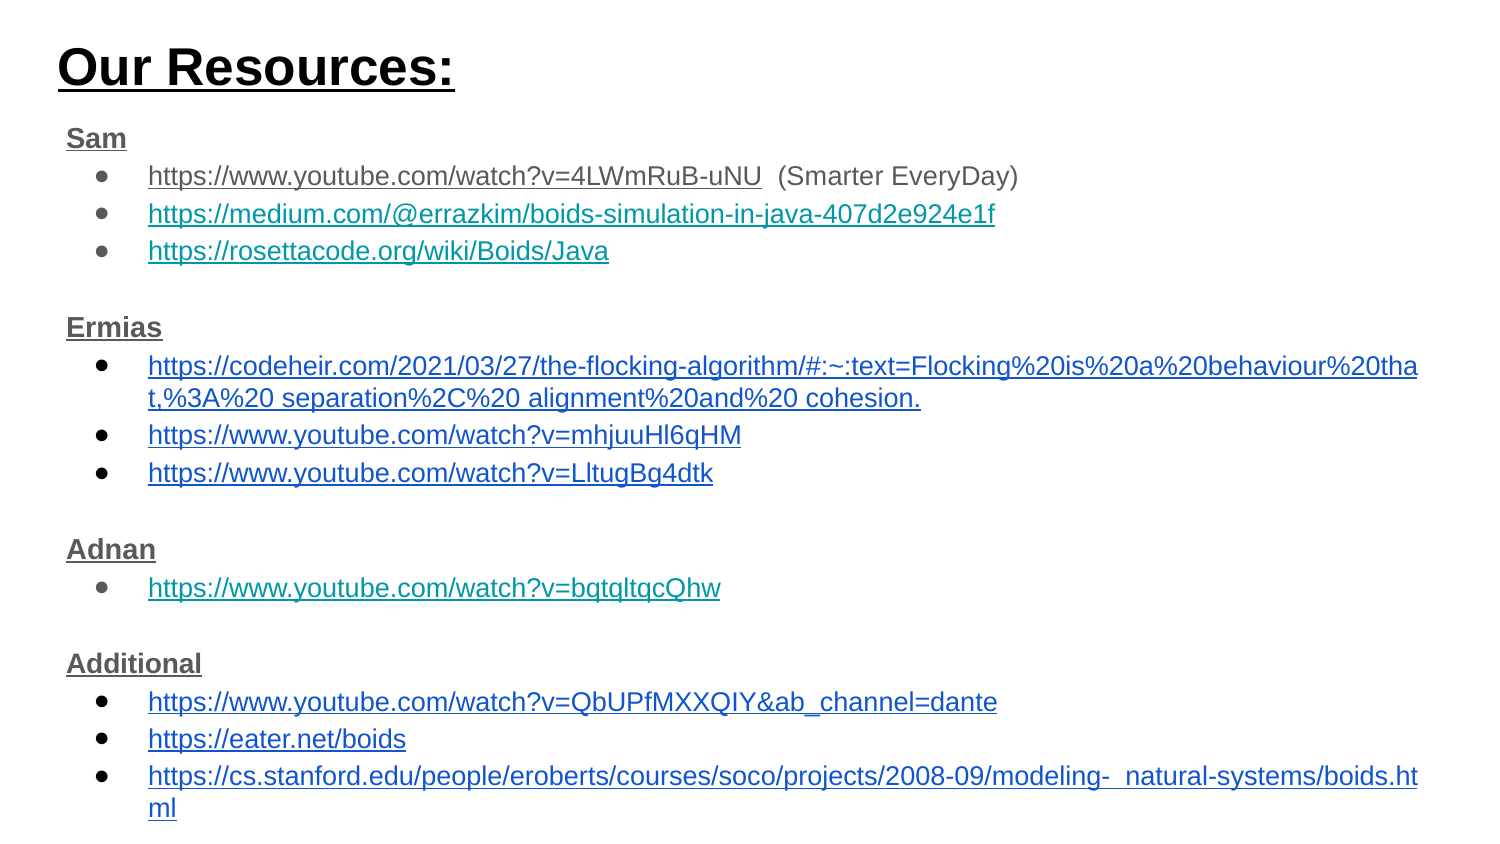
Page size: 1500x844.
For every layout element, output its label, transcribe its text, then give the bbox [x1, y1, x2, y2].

list Sam https://www.youtube.com/watch?v=4LWmRuB-uNU (Smarter EveryDay) https://medium.com/@errazkim/boids-simulation-in-java-407d2e924e1f https://rosettacode.org/wiki/Boids/Java Ermias https://codeheir.com/2021/03/27/the-flocking-algorithm/#:~:text=Flocking%20is%20a%20behaviour%20that,%3A%20 separation%2C%20 alignment%20and%20 cohesion. https://www.youtube.com/watch?v=mhjuuHl6qHM https://www.youtube.com/watch?v=LltugBg4dtk Adnan https://www.youtube.com/watch?v=bqtqltqcQhw Additional https://www.youtube.com/watch?v=QbUPfMXXQIY&ab_channel=dante https://eater.net/boids https://cs.stanford.edu/people/eroberts/courses/soco/projects/2008-09/modeling- natural-systems/boids.html [51, 98, 1449, 781]
title Our Resources: [42, 17, 1441, 112]
